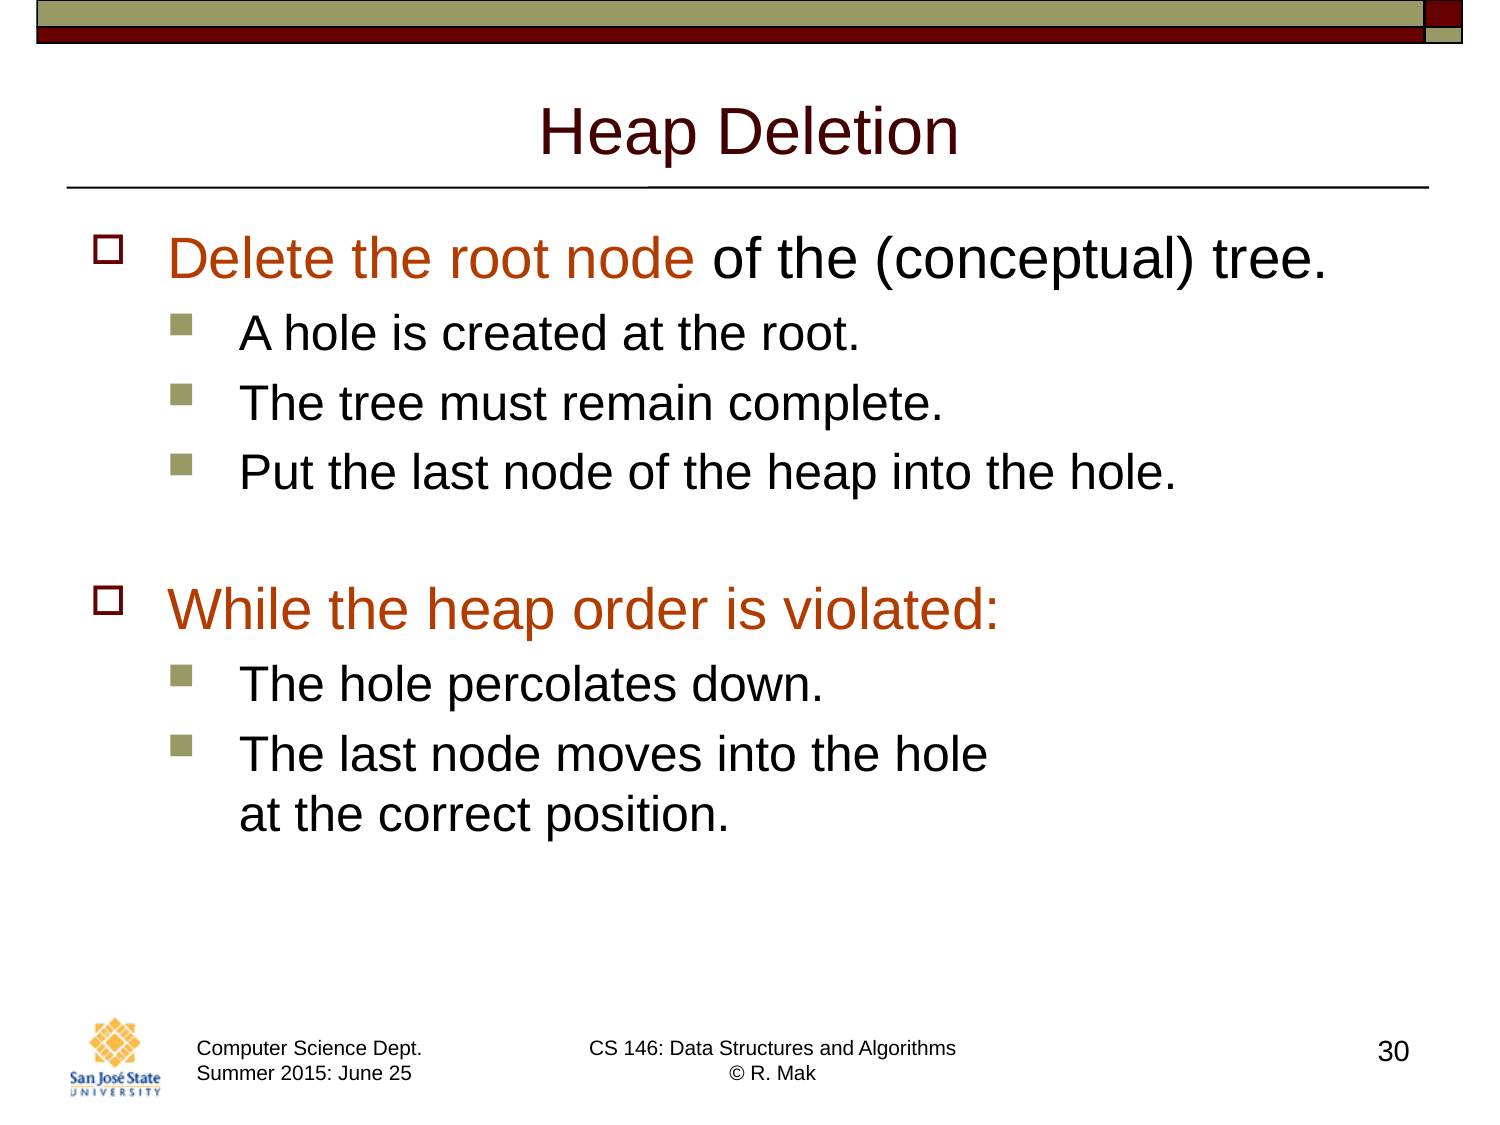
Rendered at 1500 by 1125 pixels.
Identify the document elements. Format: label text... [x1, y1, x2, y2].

picture [60, 1012, 166, 1112]
list Delete the root node of the (conceptual) tree. A hole is created at the root. The tree must remain complete. Put the last node of the heap into the hole. While the heap order is violated: The hole percolates down. The last node moves into the hole at the correct position. [75, 212, 1425, 1006]
slide_number 30 [1112, 1025, 1425, 1100]
title Heap Deletion [75, 67, 1425, 175]
